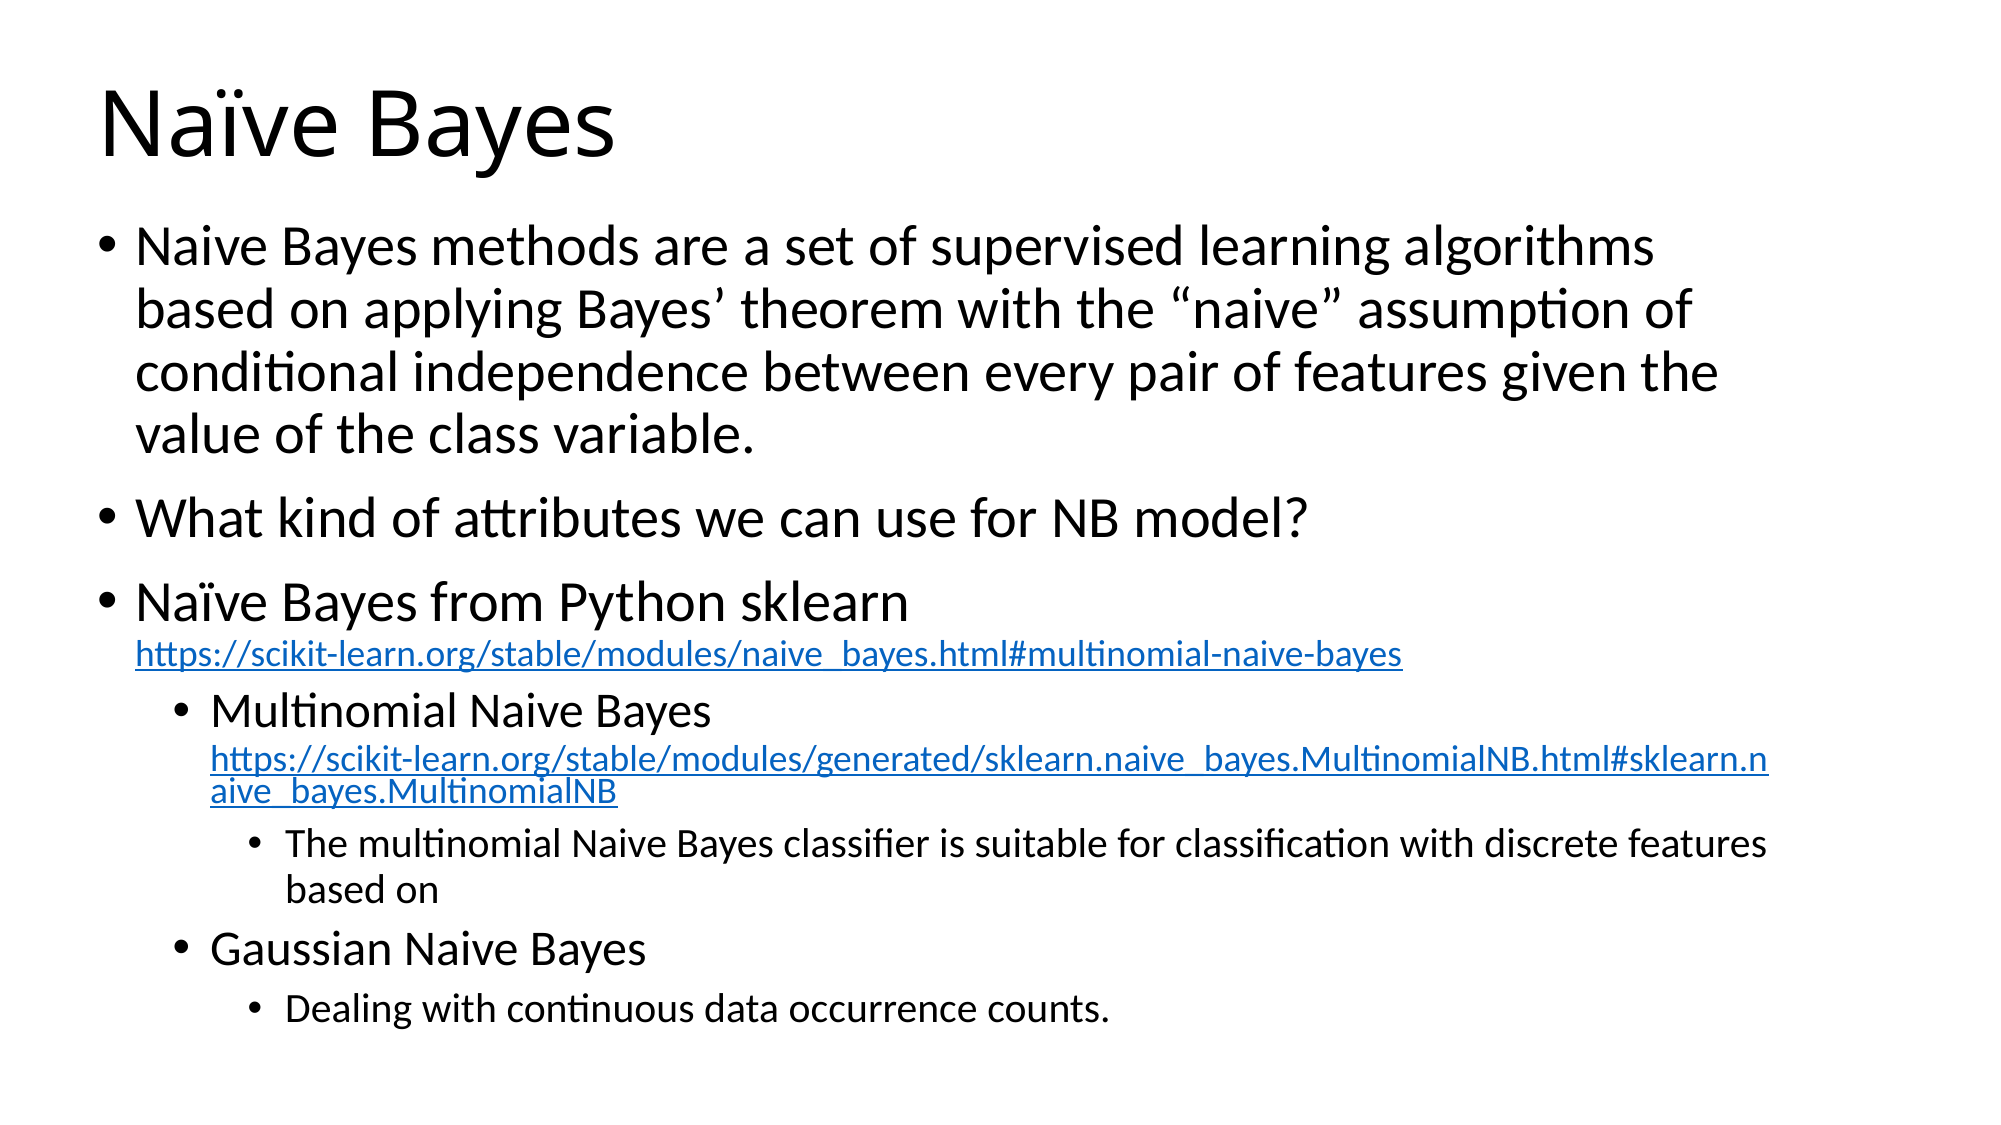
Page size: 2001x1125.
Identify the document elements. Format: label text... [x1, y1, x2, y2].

list Naive Bayes methods are a set of supervised learning algorithms based on applying Bayes’ theorem with the “naive” assumption of conditional independence between every pair of features given the value of the class variable. What kind of attributes we can use for NB model? Naïve Bayes from Python sklearn https://scikit-learn.org/stable/modules/naive_bayes.html#multinomial-naive-bayes Multinomial Naive Bayes https://scikit-learn.org/stable/modules/generated/sklearn.naive_bayes.MultinomialNB.html#sklearn.naive_bayes.MultinomialNB The multinomial Naive Bayes classifier is suitable for classification with discrete features based on Gaussian Naive Bayes Dealing with continuous data occurrence counts. [82, 207, 1789, 1043]
title Naïve Bayes [82, 32, 1910, 221]
